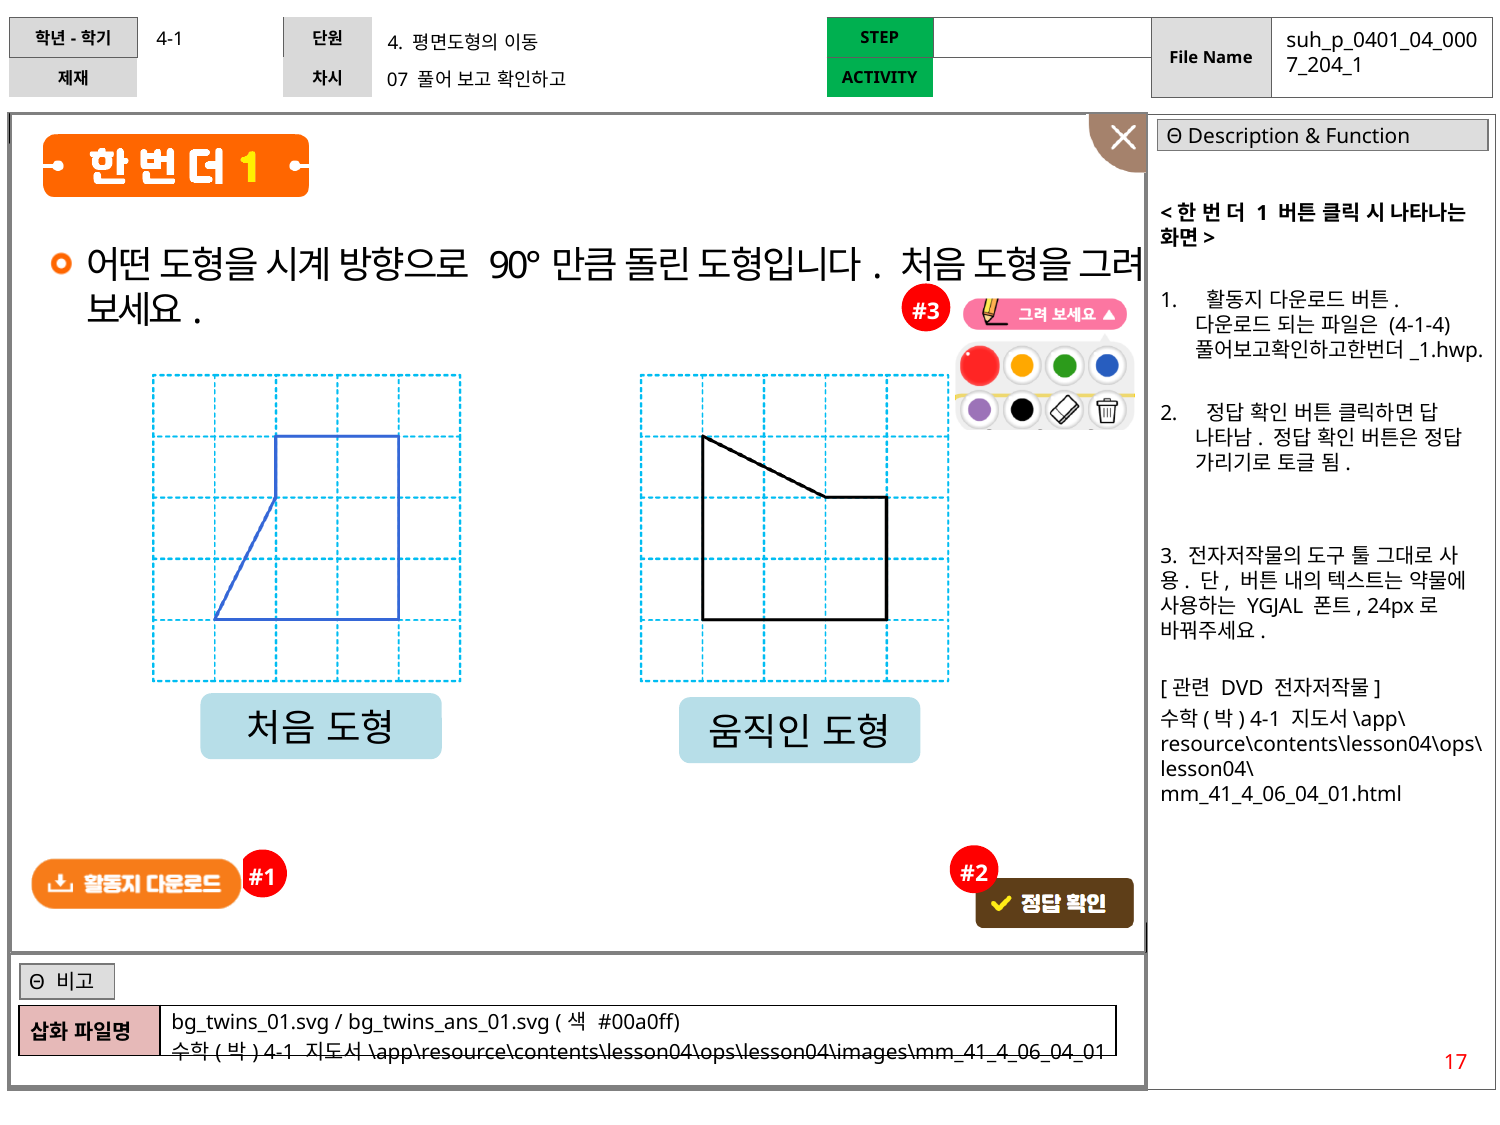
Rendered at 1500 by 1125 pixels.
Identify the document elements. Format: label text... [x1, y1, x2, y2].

picture [973, 874, 1137, 929]
picture [141, 293, 1135, 694]
text_box suh_p_0401_04_0007_204_1 [1271, 18, 1500, 84]
text_box #3 [899, 281, 950, 334]
table_header 삽화 파일명 [20, 1006, 159, 1055]
text_box #1 [243, 847, 290, 900]
table_header bg_twins_01.svg / bg_twins_ans_01.svg (색 #00a0ff) 수학(박) 4-1 지도서\app\resource\contents\lesson04\ops\lesson04\images\mm_41_4_06_04_01 [161, 1006, 1115, 1055]
text_box [9, 111, 1147, 954]
text_box 4. 평면도형의 이동 [372, 23, 828, 48]
text_box 07 풀어 보고 확인하고 [372, 60, 821, 96]
picture [47, 249, 75, 278]
text_box 처음 도형 [198, 702, 444, 762]
picture [1086, 113, 1146, 173]
text_box 4-1 [141, 18, 284, 55]
picture [43, 134, 309, 197]
table_header Θ Description & Function [1158, 120, 1487, 150]
text_box 움직인 도형 [676, 702, 923, 766]
text_box 어떤 도형을 시계 방향으로 90°만큼 돌린 도형입니다. 처음 도형을 그려 보세요. [71, 233, 1158, 339]
text_box <한 번 더 1 버튼 클릭 시 나타나는 화면> 활동지 다운로드 버튼. 다운로드 되는 파일은 (4-1-4)풀어보고확인하고한번더_1.hwp. 정답 확인 버튼 클릭하면 답 나타남. 정답 확인 버튼은 정답 가리기로 토글 됨. 3. 전자저작물의 도구 툴 그대로 사용. 단, 버튼 내의 텍스트는 약물에 사용하는 YGJAL 폰트, 24px로 바꿔주세요. [관련 DVD 전자저작물] 수학(박) 4-1 지도서\app\resource\contents\lesson04\ops\lesson04\mm_41_4_06_04_01.html [1145, 160, 1500, 969]
picture [30, 856, 243, 911]
text_box #2 [947, 843, 1001, 895]
